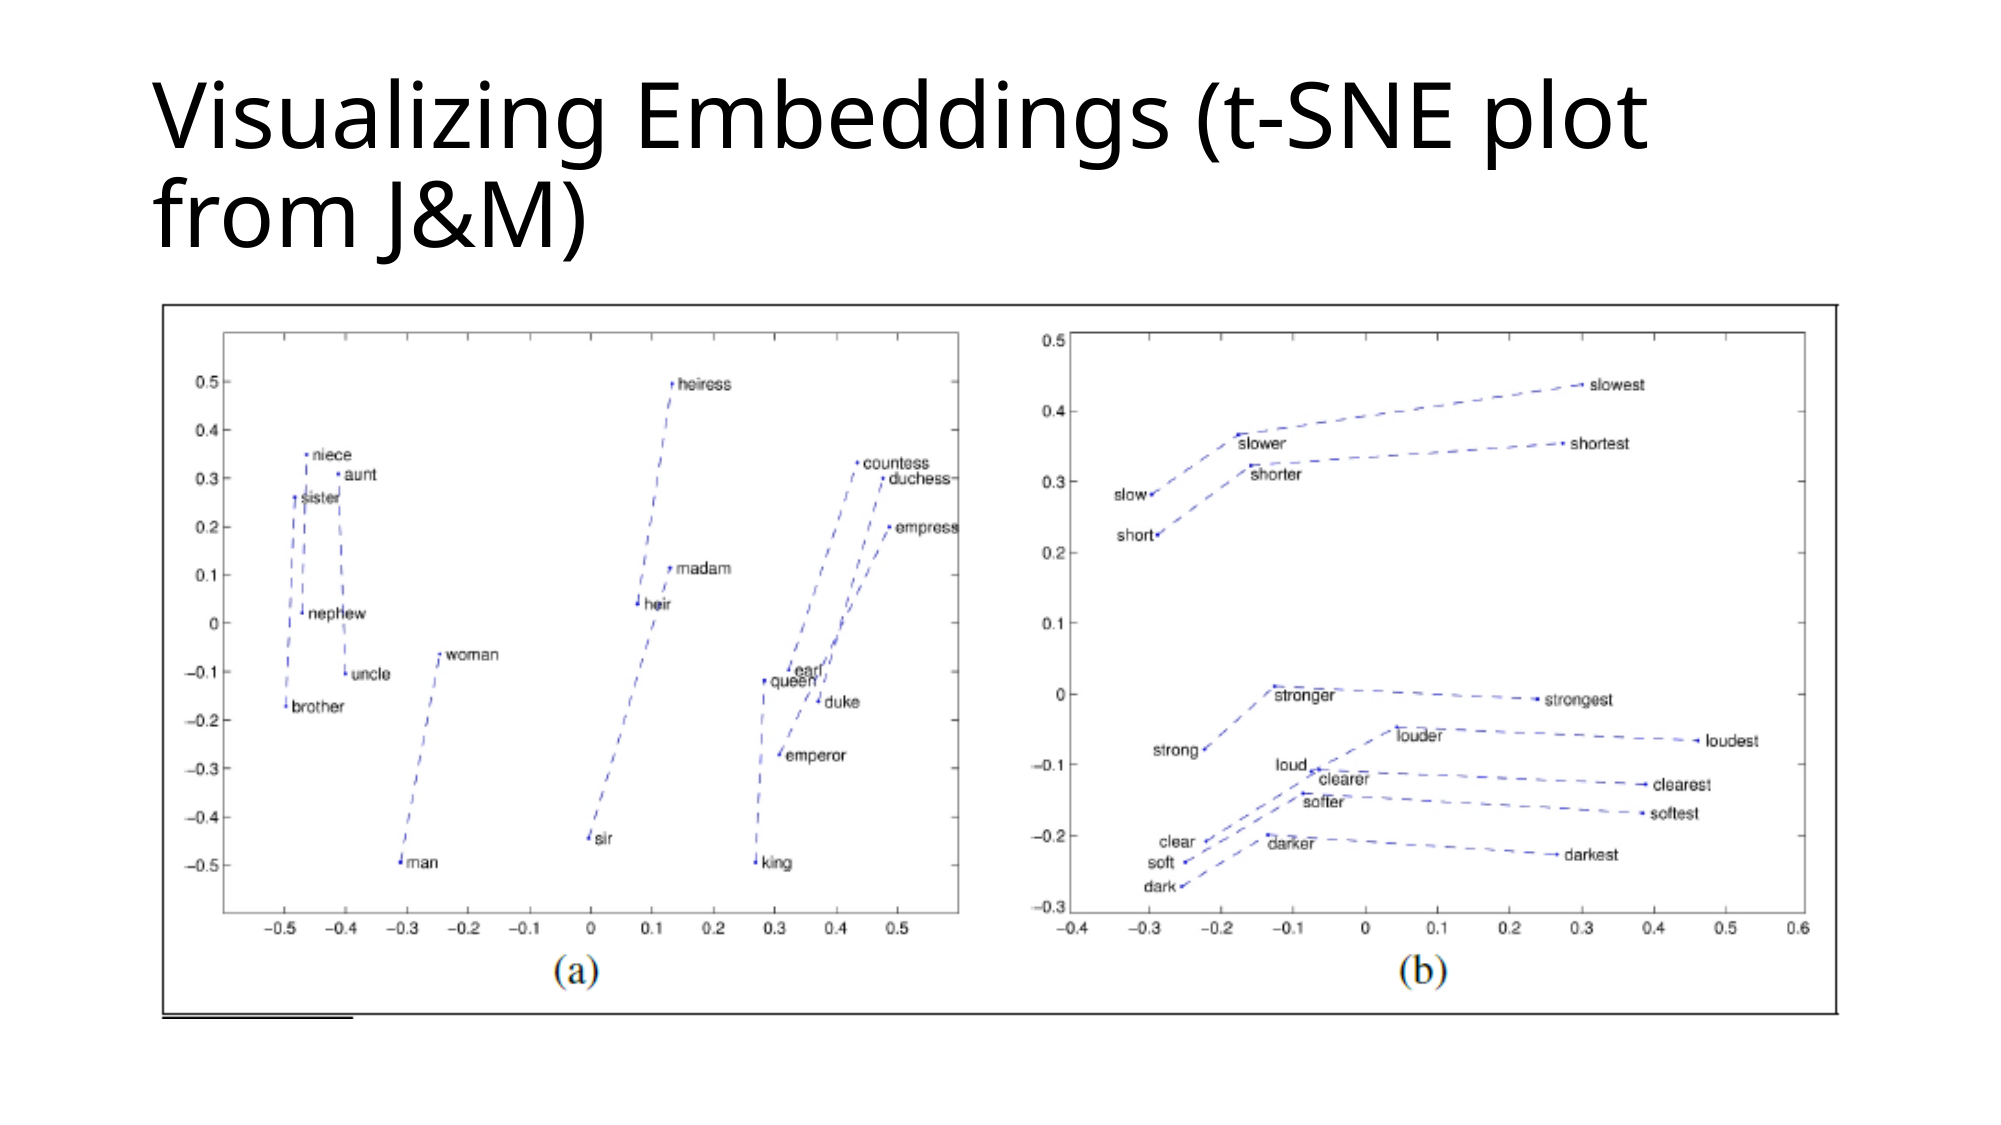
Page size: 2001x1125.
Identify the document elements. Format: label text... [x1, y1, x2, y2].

title Visualizing Embeddings (t-SNE plot from J&M) [137, 59, 1863, 278]
picture [157, 299, 1843, 1019]
